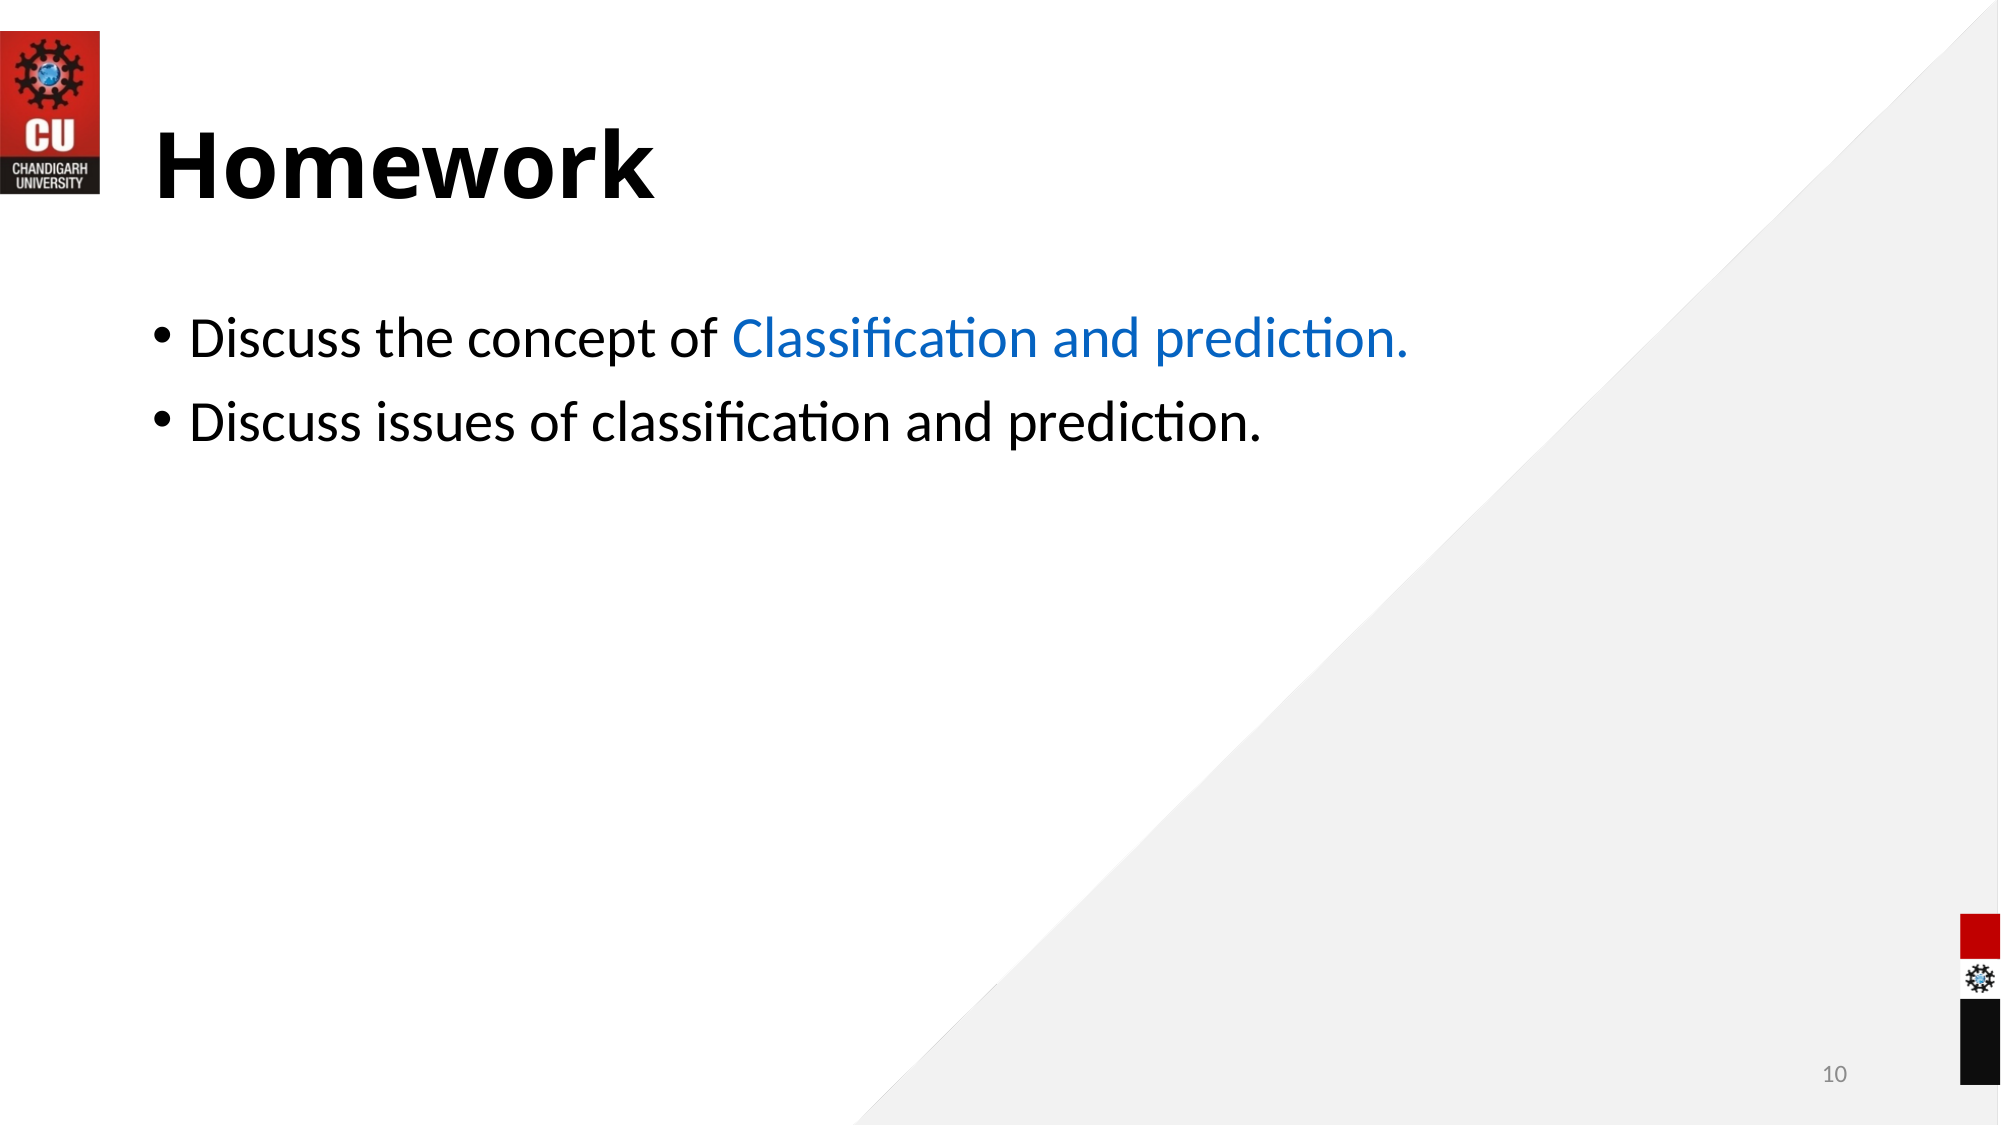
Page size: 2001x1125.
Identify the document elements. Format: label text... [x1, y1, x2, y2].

title Homework [137, 59, 1863, 278]
slide_number 10 [1412, 1042, 1863, 1103]
list Discuss the concept of Classification and prediction. Discuss issues of classification and prediction. [137, 299, 1863, 1014]
picture [0, 0, 2001, 1125]
